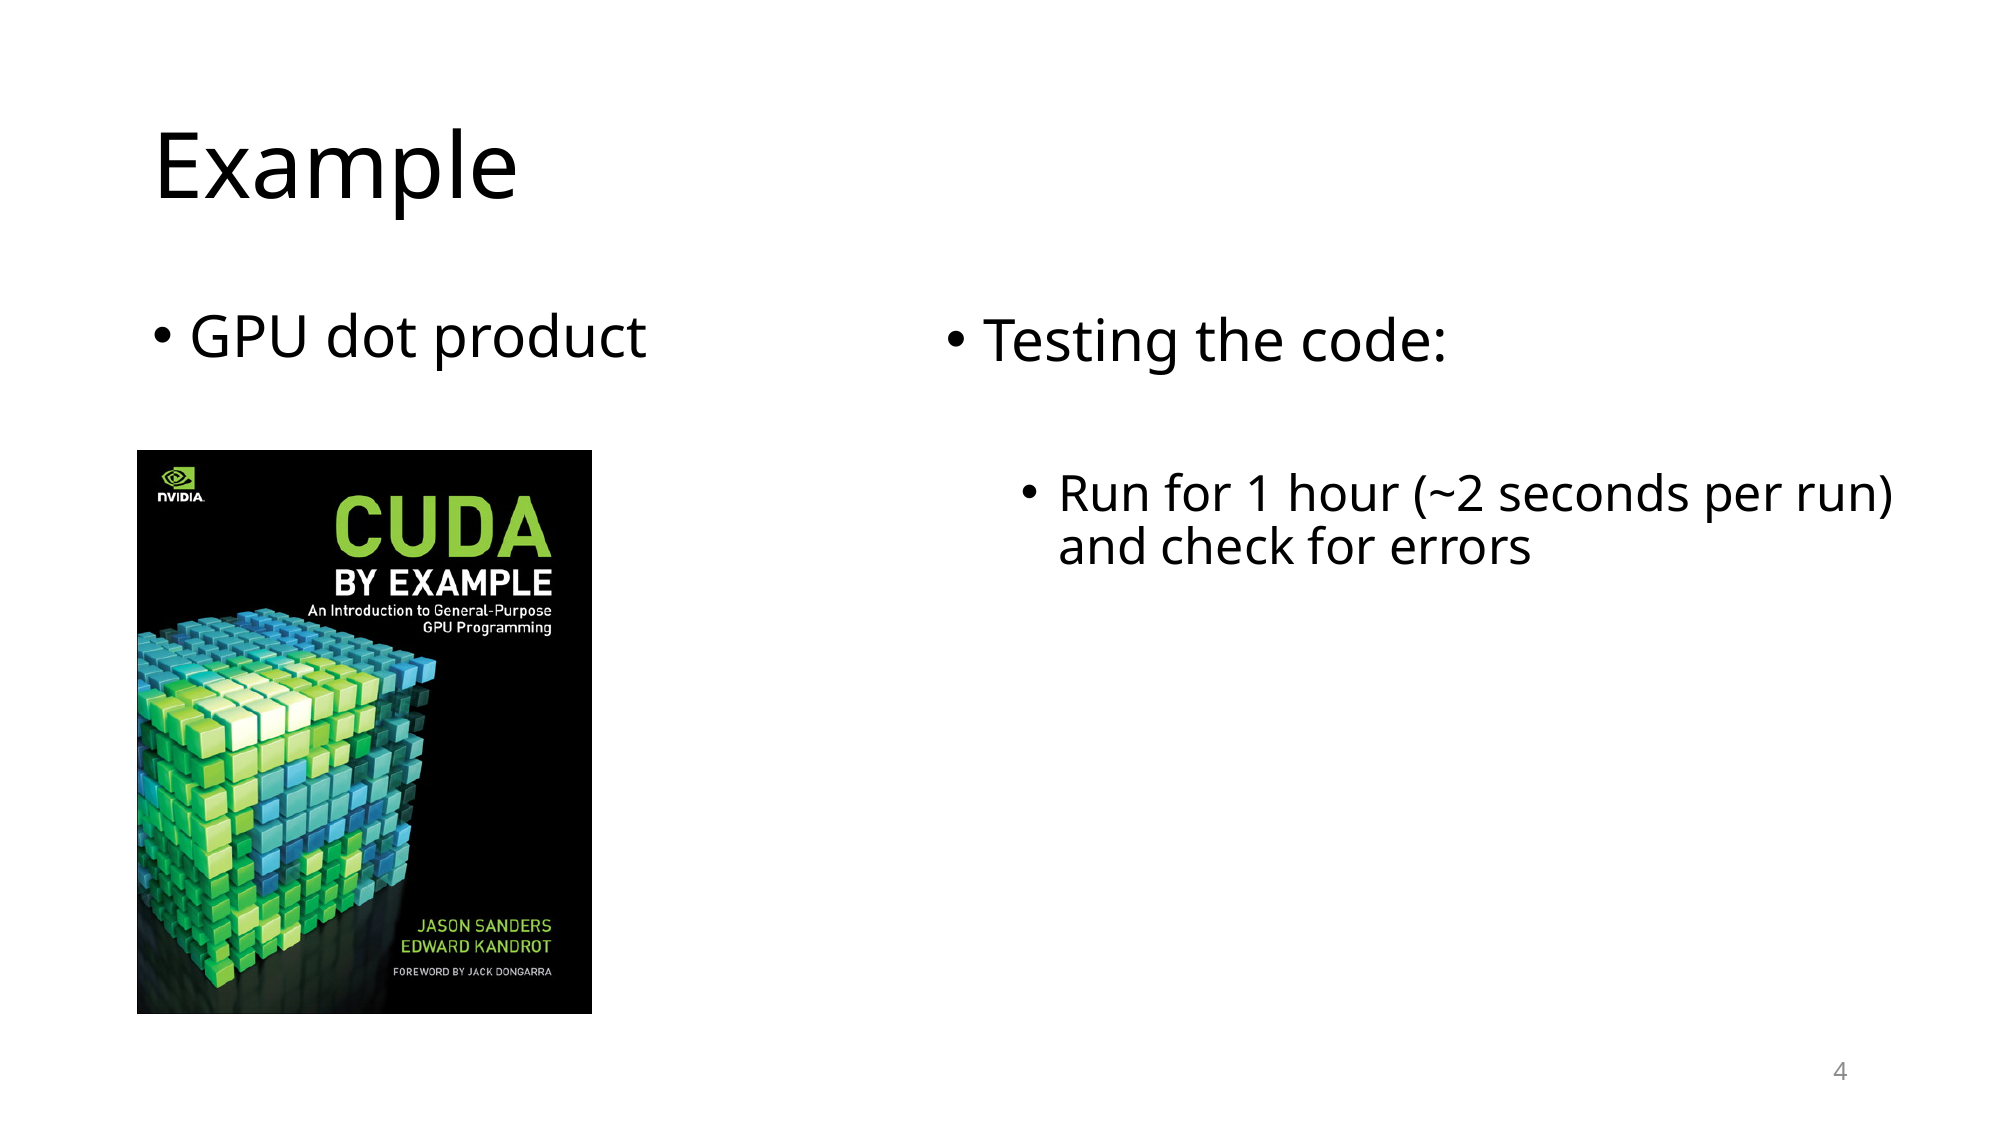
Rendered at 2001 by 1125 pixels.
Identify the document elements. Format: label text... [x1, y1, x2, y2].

slide_number 4 [1412, 1042, 1863, 1103]
text_box GPU dot product [137, 299, 865, 1014]
title Example [137, 59, 1863, 278]
list Testing the code: Run for 1 hour (~2 seconds per run) and check for errors [930, 303, 1940, 1017]
picture [137, 450, 592, 1014]
